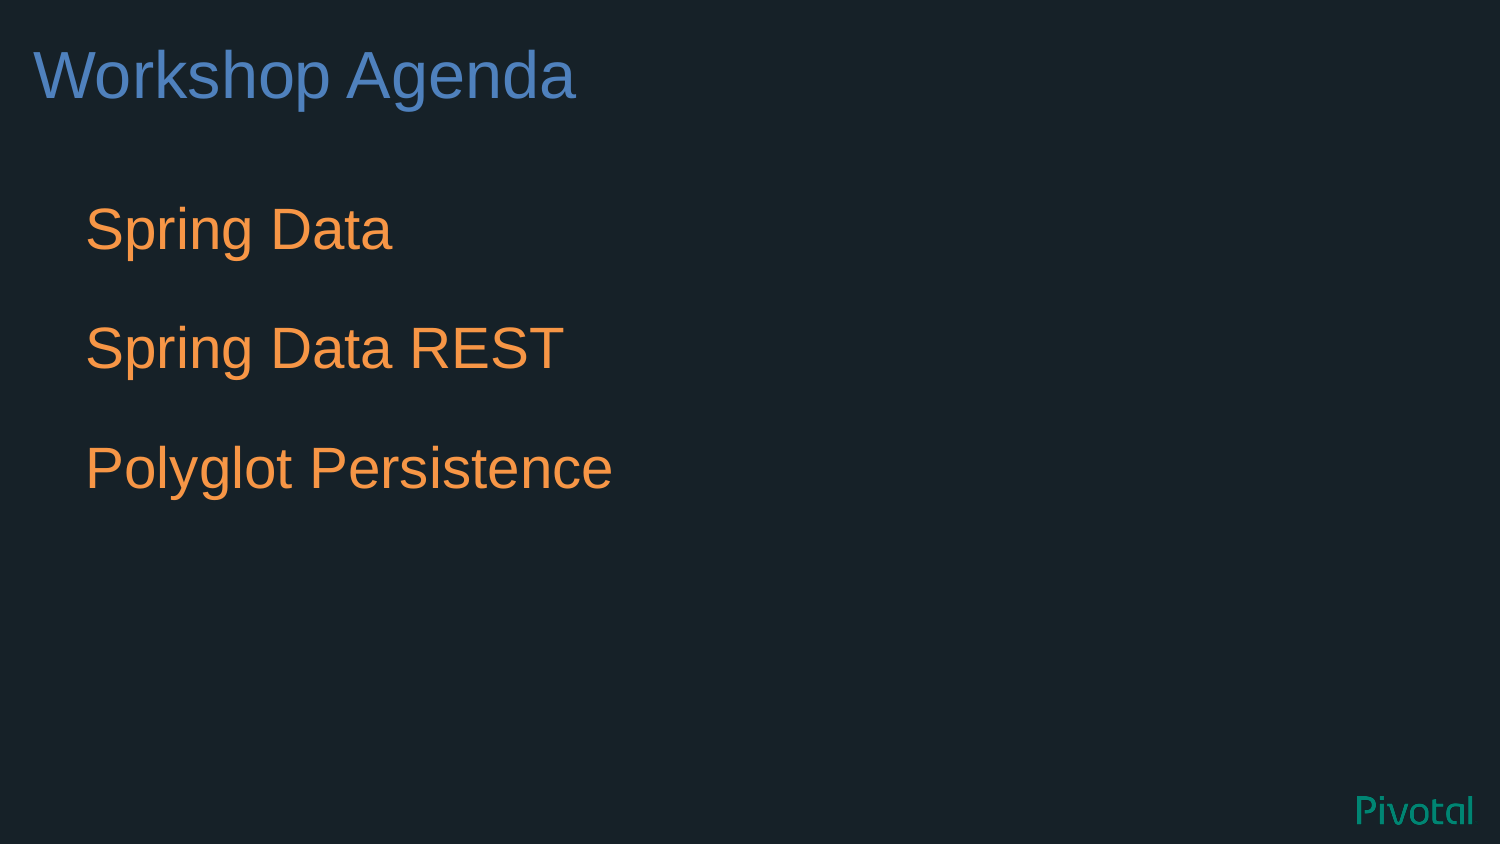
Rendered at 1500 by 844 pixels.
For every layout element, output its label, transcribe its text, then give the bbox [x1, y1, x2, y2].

title Workshop Agenda [18, 24, 1462, 103]
list Spring Data Spring Data REST Polyglot Persistence [70, 102, 1474, 734]
picture [1357, 796, 1478, 825]
